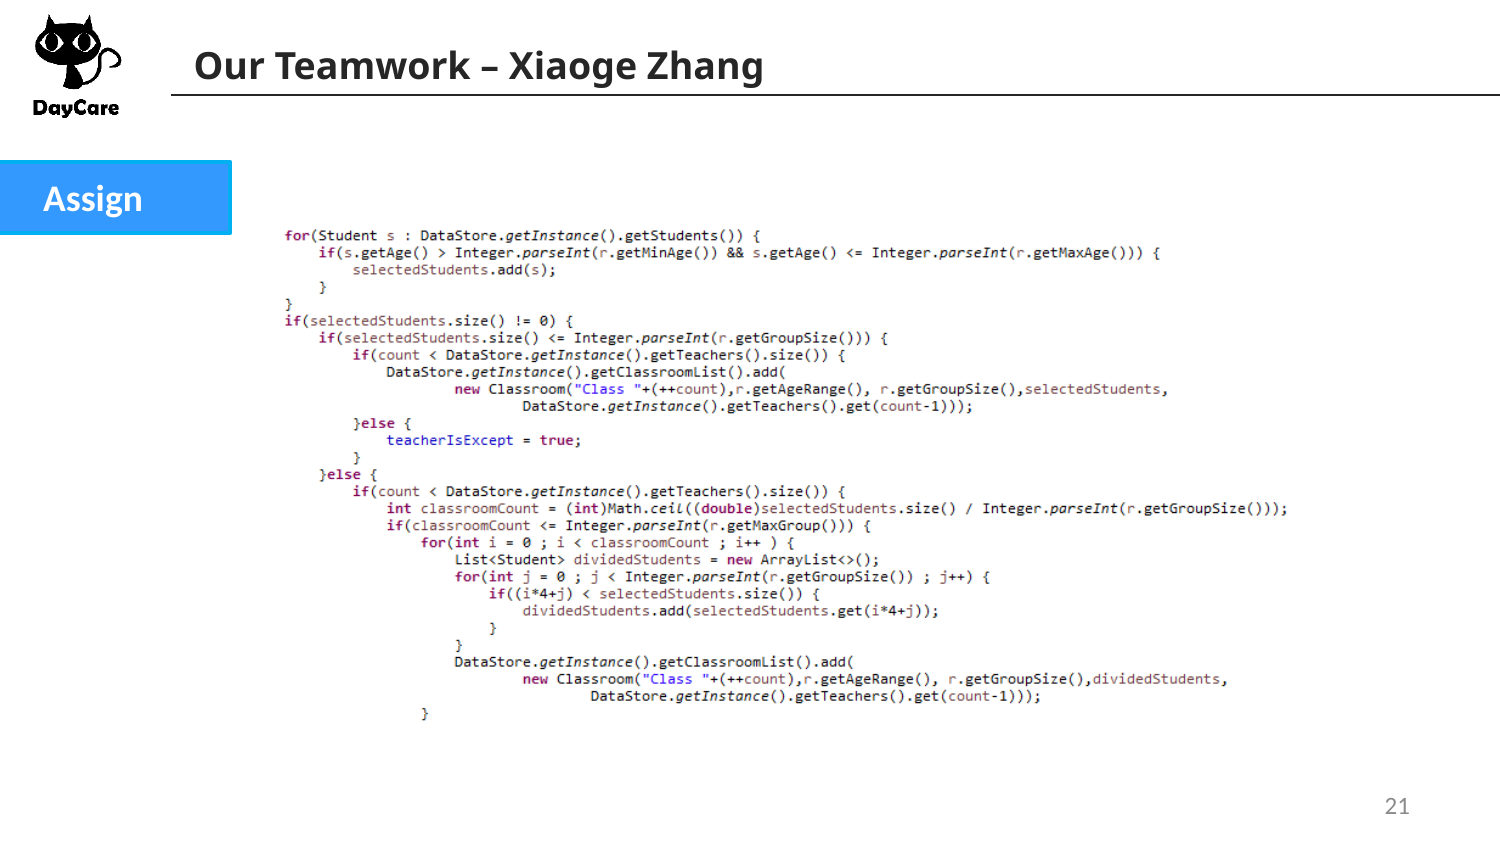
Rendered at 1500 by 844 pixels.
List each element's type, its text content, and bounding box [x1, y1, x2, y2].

text_box Assign [14, 167, 172, 227]
text_box Our Teamwork – Xiaoge Zhang [178, 34, 781, 94]
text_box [275, 227, 1396, 724]
picture [29, 4, 123, 135]
text_box [0, 160, 232, 235]
slide_number 21 [1074, 782, 1425, 827]
